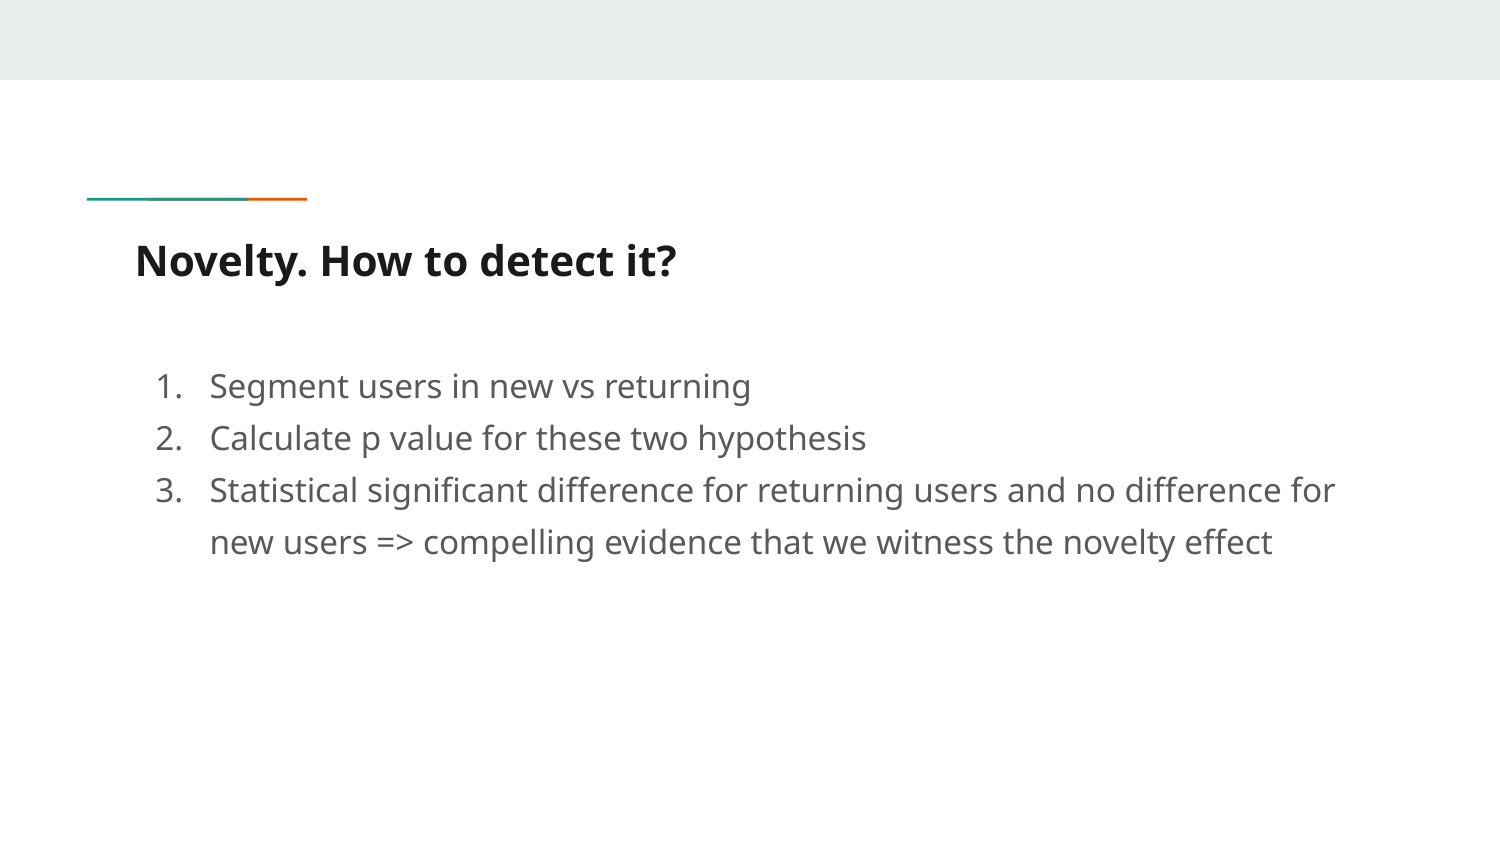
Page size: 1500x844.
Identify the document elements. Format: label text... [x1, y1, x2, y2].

title Novelty. How to detect it? [119, 216, 1381, 305]
list Segment users in new vs returning Calculate p value for these two hypothesis Statistical significant difference for returning users and no difference for new users => compelling evidence that we witness the novelty effect [119, 341, 1381, 712]
